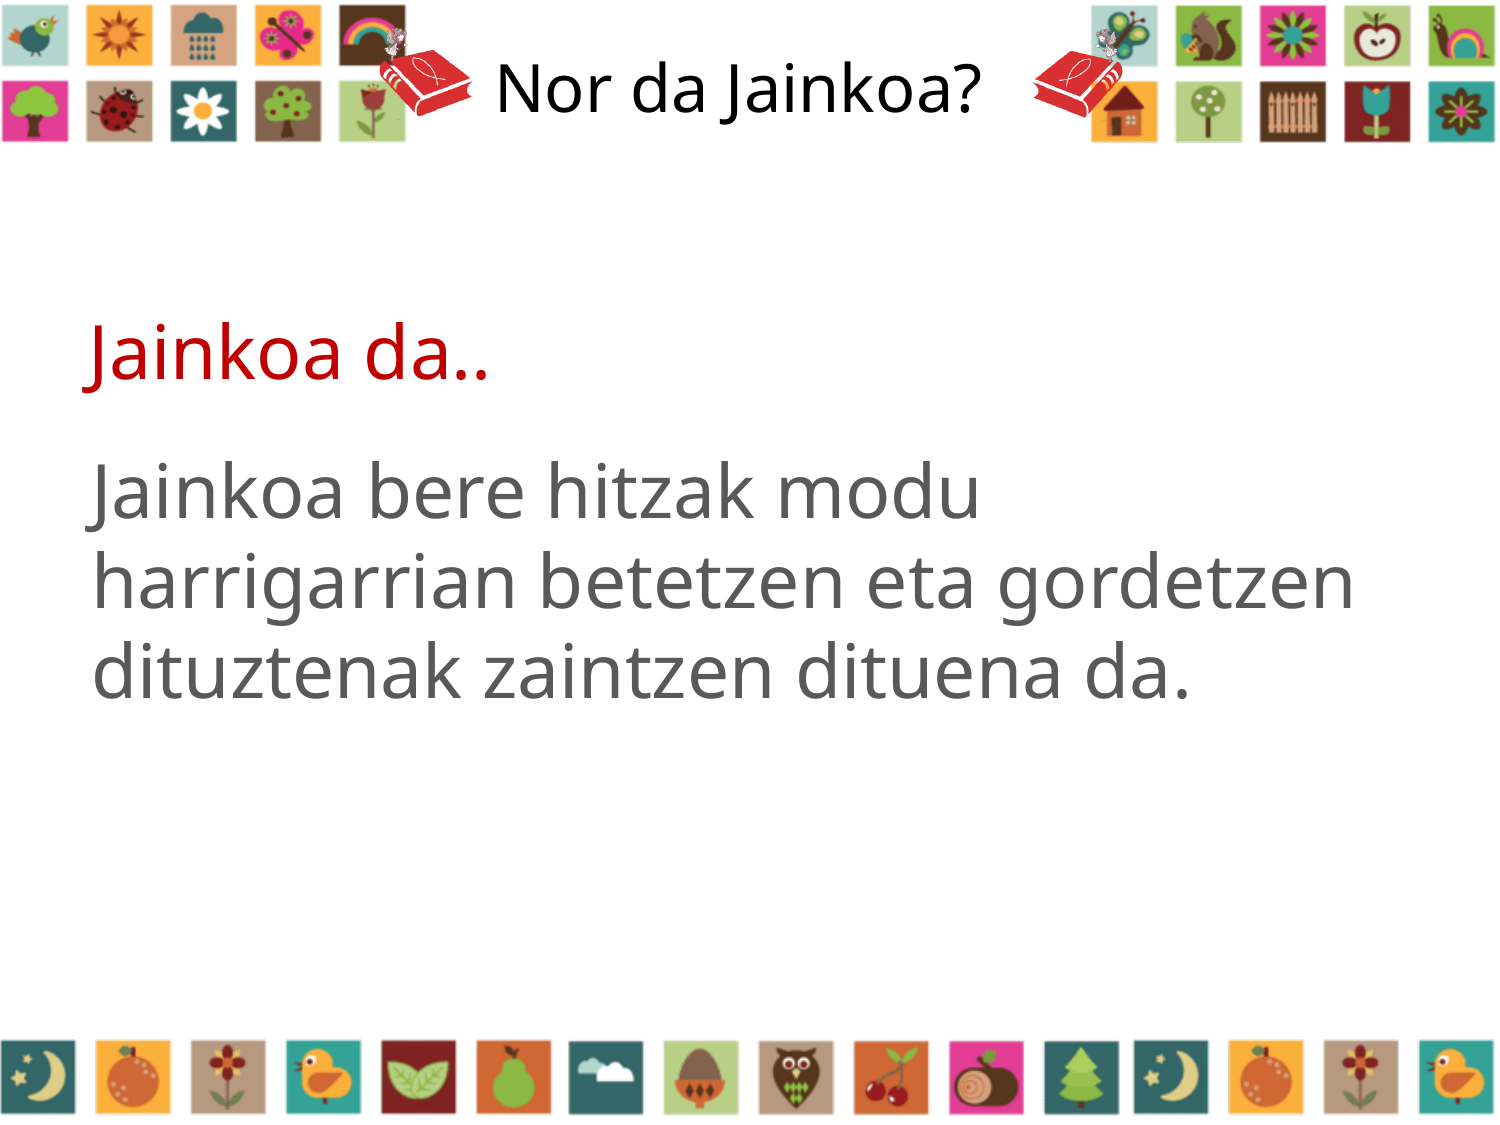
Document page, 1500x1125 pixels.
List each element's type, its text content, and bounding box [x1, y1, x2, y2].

picture [0, 3, 505, 150]
text_box Jainkoa da.. [74, 296, 1421, 402]
picture [1000, 3, 1500, 150]
text_box Nor da Jainkoa? [425, 38, 1078, 133]
text_box Jainkoa bere hitzak modu harrigarrian betetzen eta gordetzen dituztenak zaintzen dituena da. [76, 436, 1436, 722]
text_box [0, 1028, 1500, 1118]
